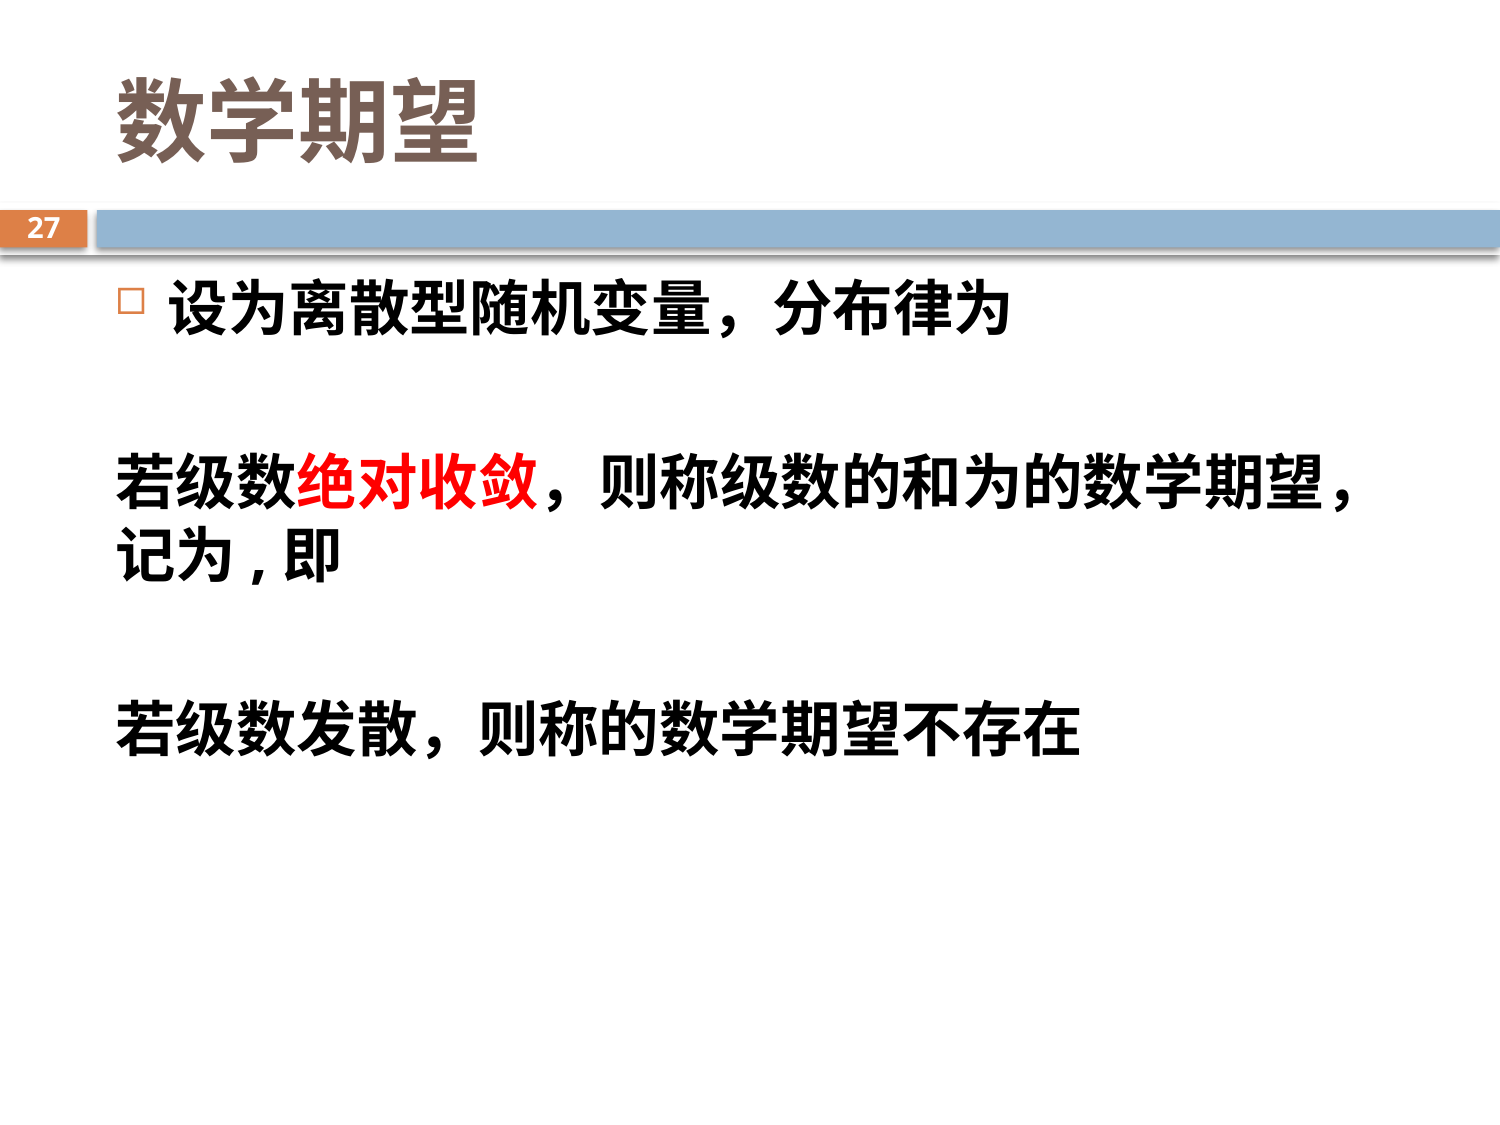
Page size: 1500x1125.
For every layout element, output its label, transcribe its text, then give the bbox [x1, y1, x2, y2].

title 数学期望 [100, 37, 1438, 200]
slide_number 27 [0, 208, 88, 249]
